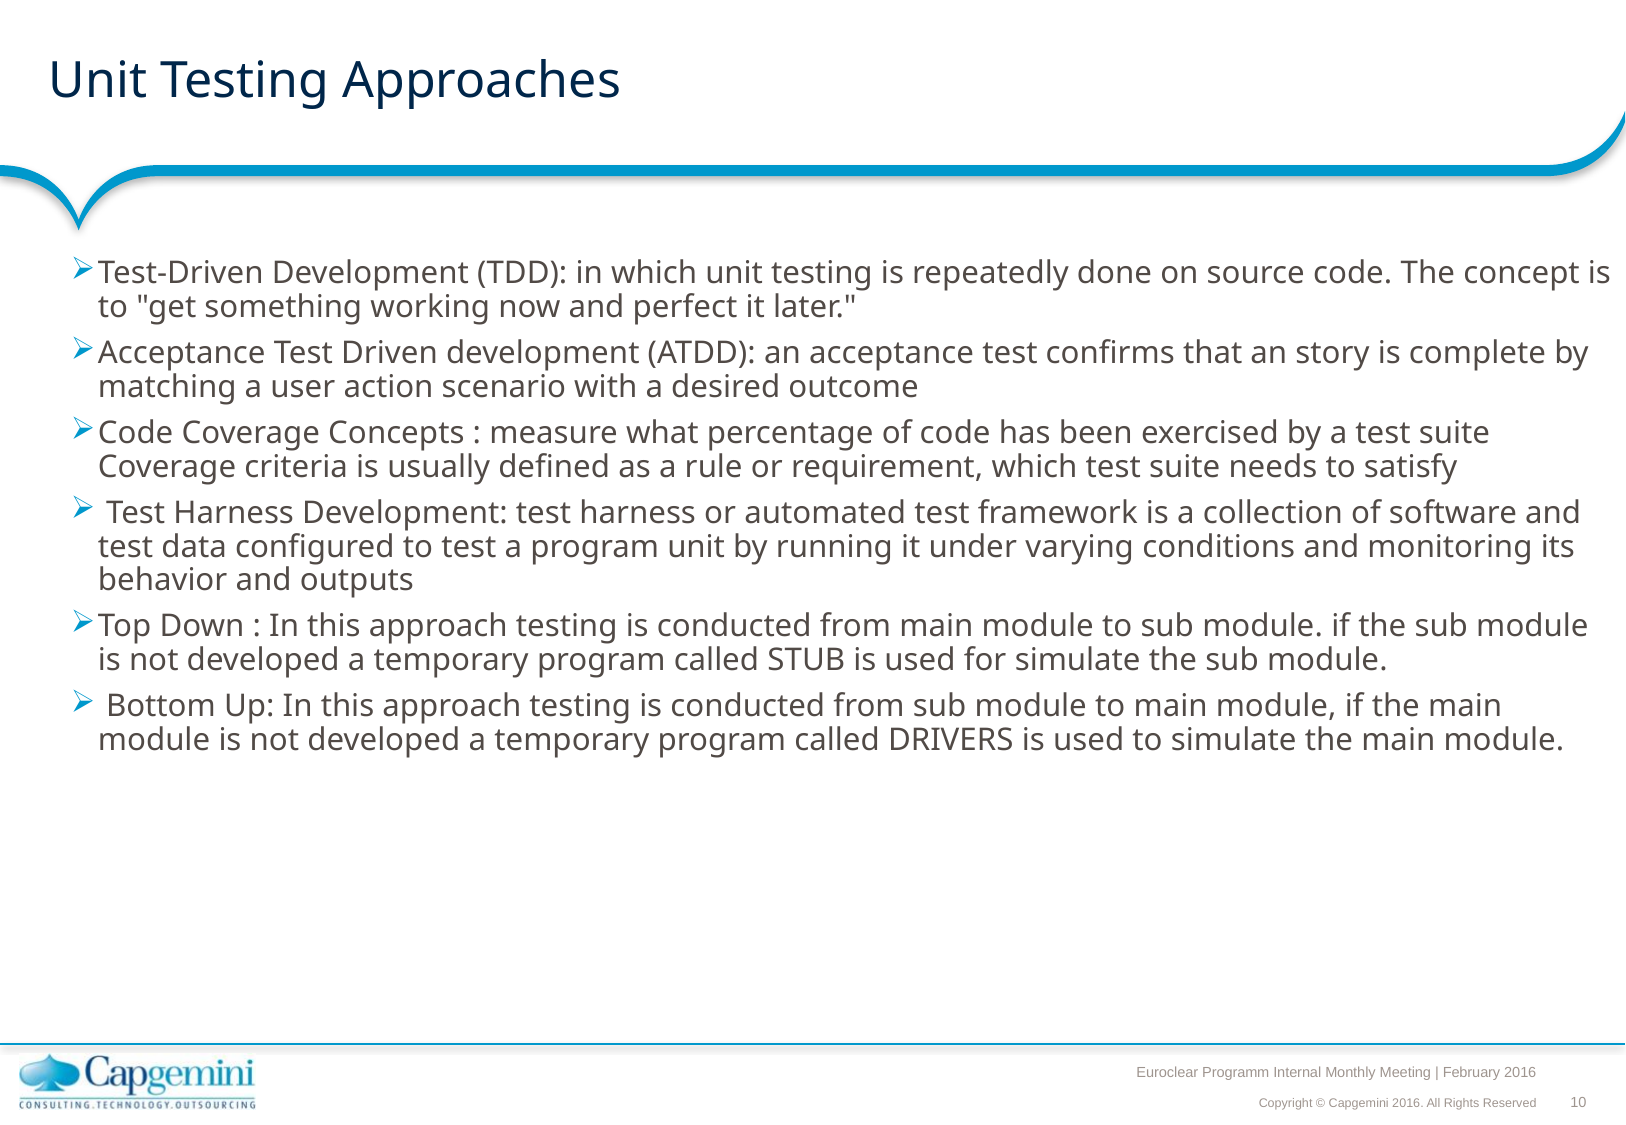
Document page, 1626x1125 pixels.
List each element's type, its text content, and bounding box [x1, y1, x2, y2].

title Unit Testing Approaches [0, 0, 1625, 165]
picture [19, 1053, 256, 1110]
list Test-Driven Development (TDD): in which unit testing is repeatedly done on source code. The concept is to "get something working now and perfect it later." Acceptance Test Driven development (ATDD): an acceptance test confirms that an story is complete by matching a user action scenario with a desired outcome Code Coverage Concepts : measure what percentage of code has been exercised by a test suite Coverage criteria is usually defined as a rule or requirement, which test suite needs to satisfy Test Harness Development: test harness or automated test framework is a collection of software and test data configured to test a program unit by running it under varying conditions and monitoring its behavior and outputs Top Down : In this approach testing is conducted from main module to sub module. if the sub module is not developed a temporary program called STUB is used for simulate the sub module. Bottom Up: In this approach testing is conducted from sub module to main module, if the main module is not developed a temporary program called DRIVERS is used to simulate the main module. [52, 244, 1625, 1008]
